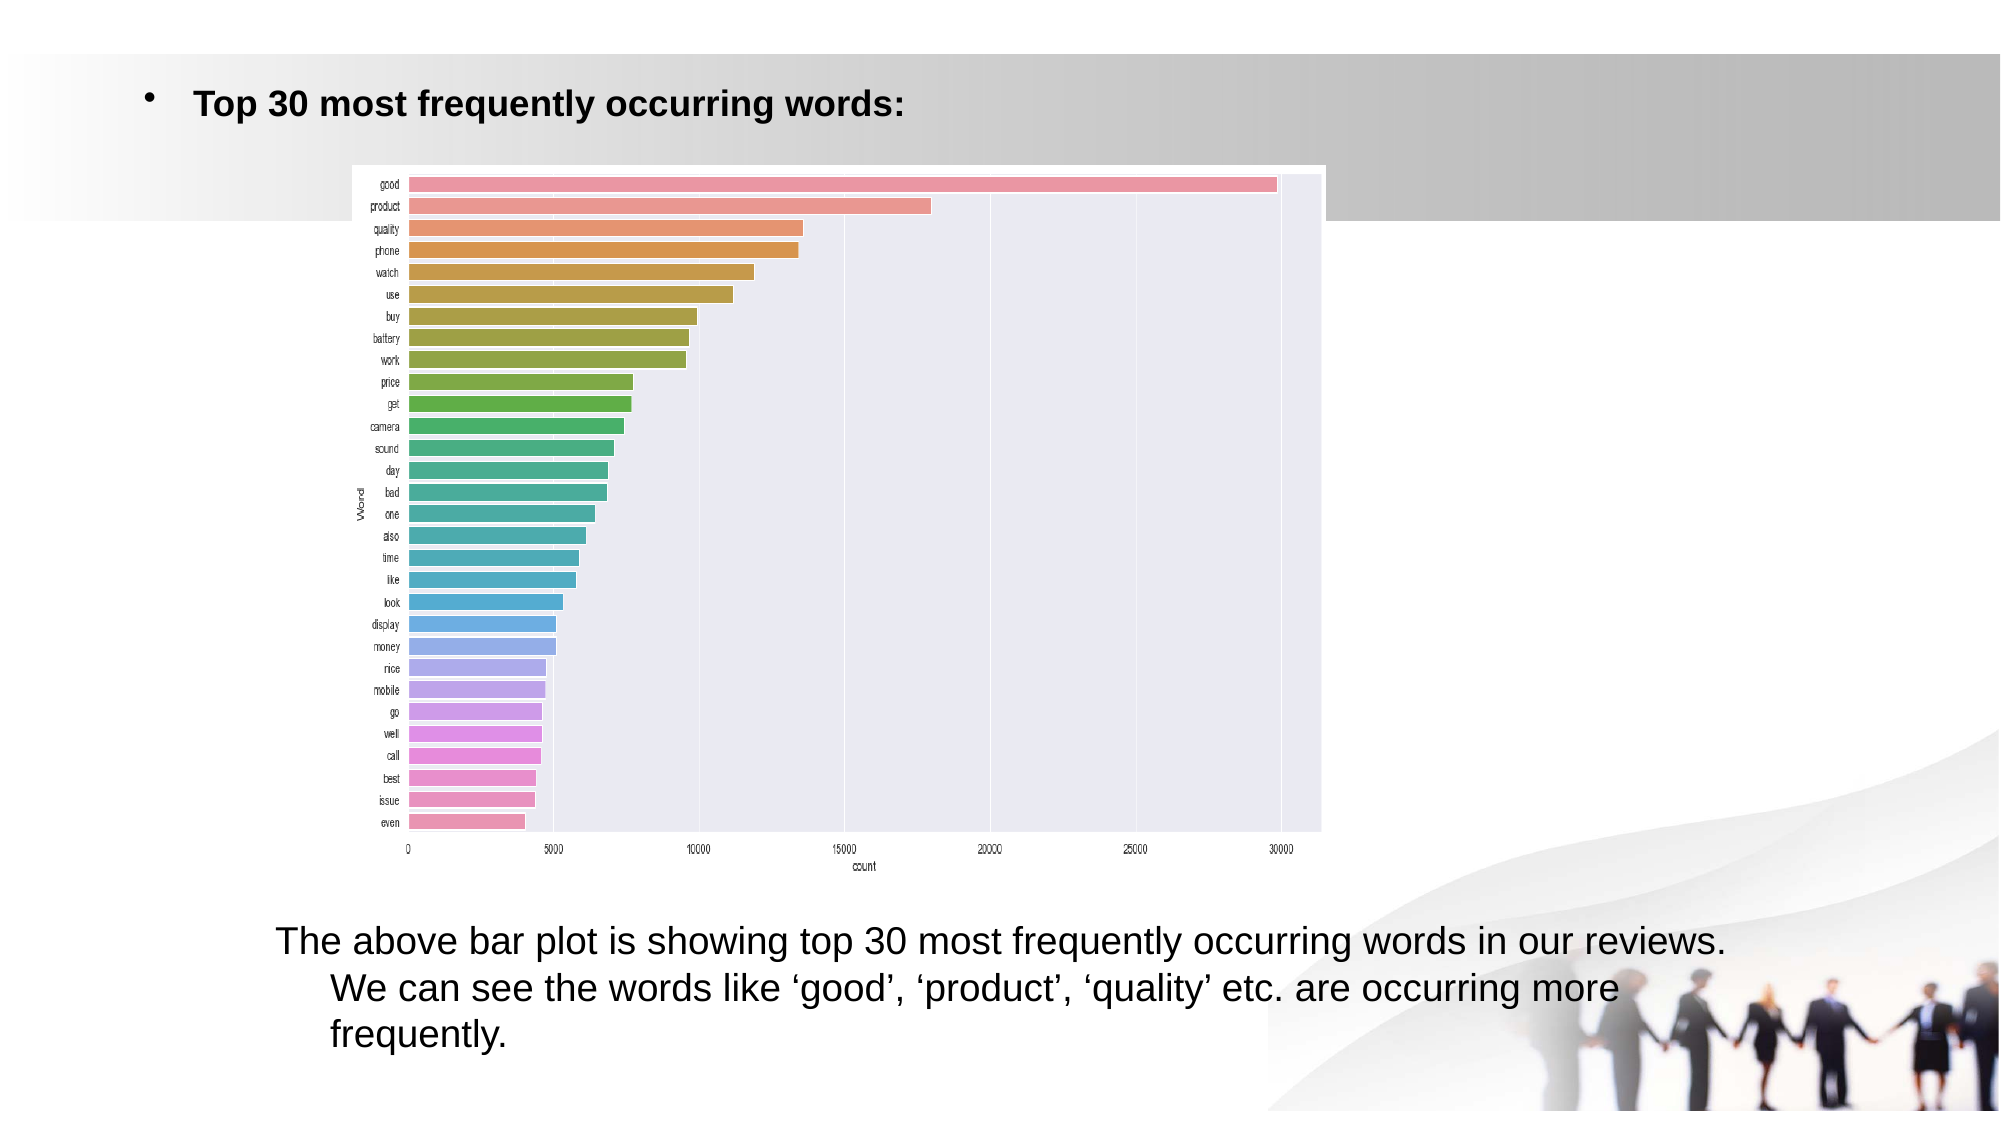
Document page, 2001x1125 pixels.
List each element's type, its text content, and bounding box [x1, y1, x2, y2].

list Top 30 most frequently occurring words: [128, 72, 980, 166]
list The above bar plot is showing top 30 most frequently occurring words in our reviews. We can see the words like ‘good’, ‘product’, ‘quality’ etc. are occurring more frequently. [260, 908, 1773, 1063]
picture [352, 165, 1999, 1111]
